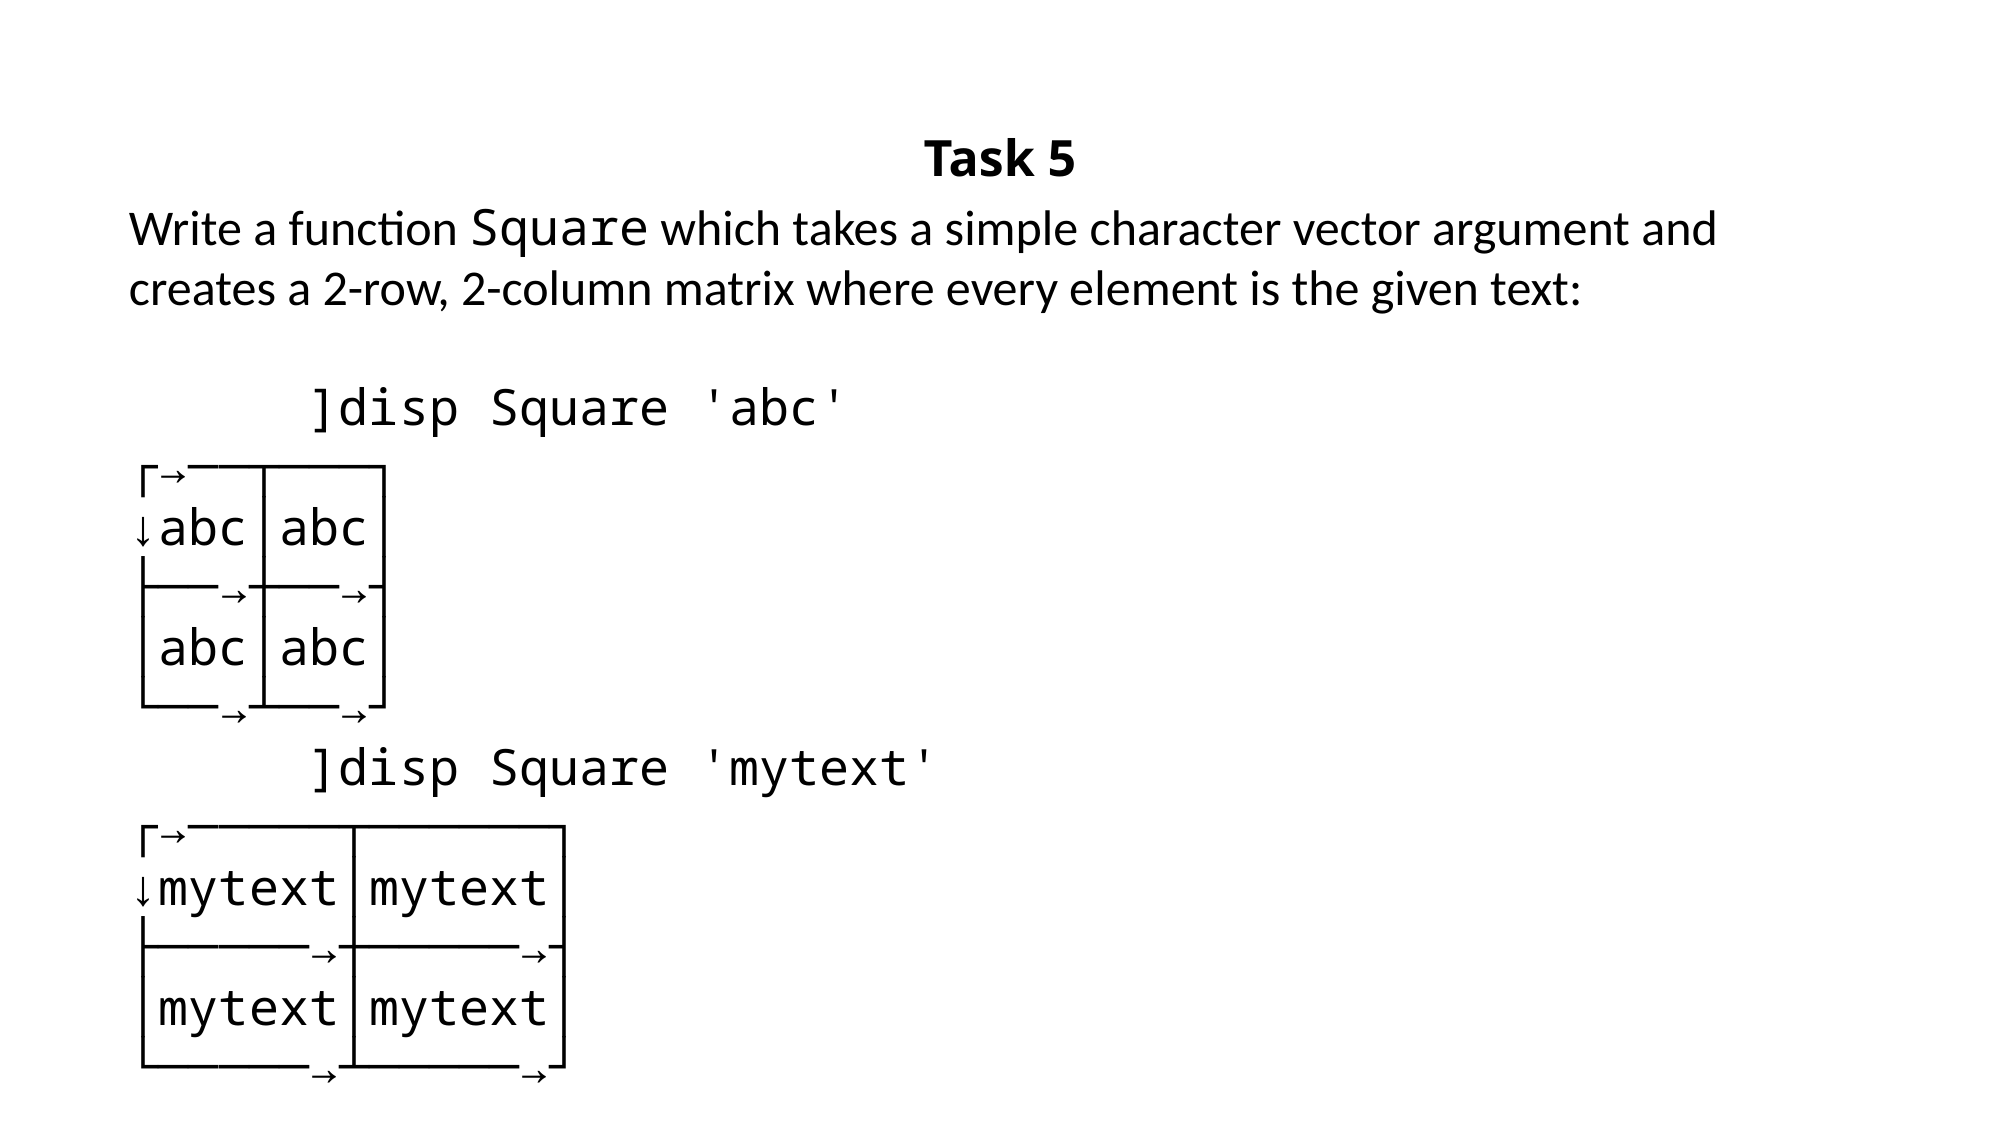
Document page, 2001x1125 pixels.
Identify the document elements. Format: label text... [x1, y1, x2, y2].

text_box Task 5 Write a function Square which takes a simple character vector argument and creates a 2-row, 2-column matrix where every element is the given text: ]disp Square 'abc' ┌→──┬───┐ ↓abc│abc│ ├──→┼──→┤ │abc│abc│ └──→┴──→┘ ]disp Square 'mytext' ┌→─────┬──────┐ ↓mytext│mytext│ ├─────→┼─────→┤ │mytext│mytext│ └─────→┴─────→┘ [114, 119, 1886, 1103]
